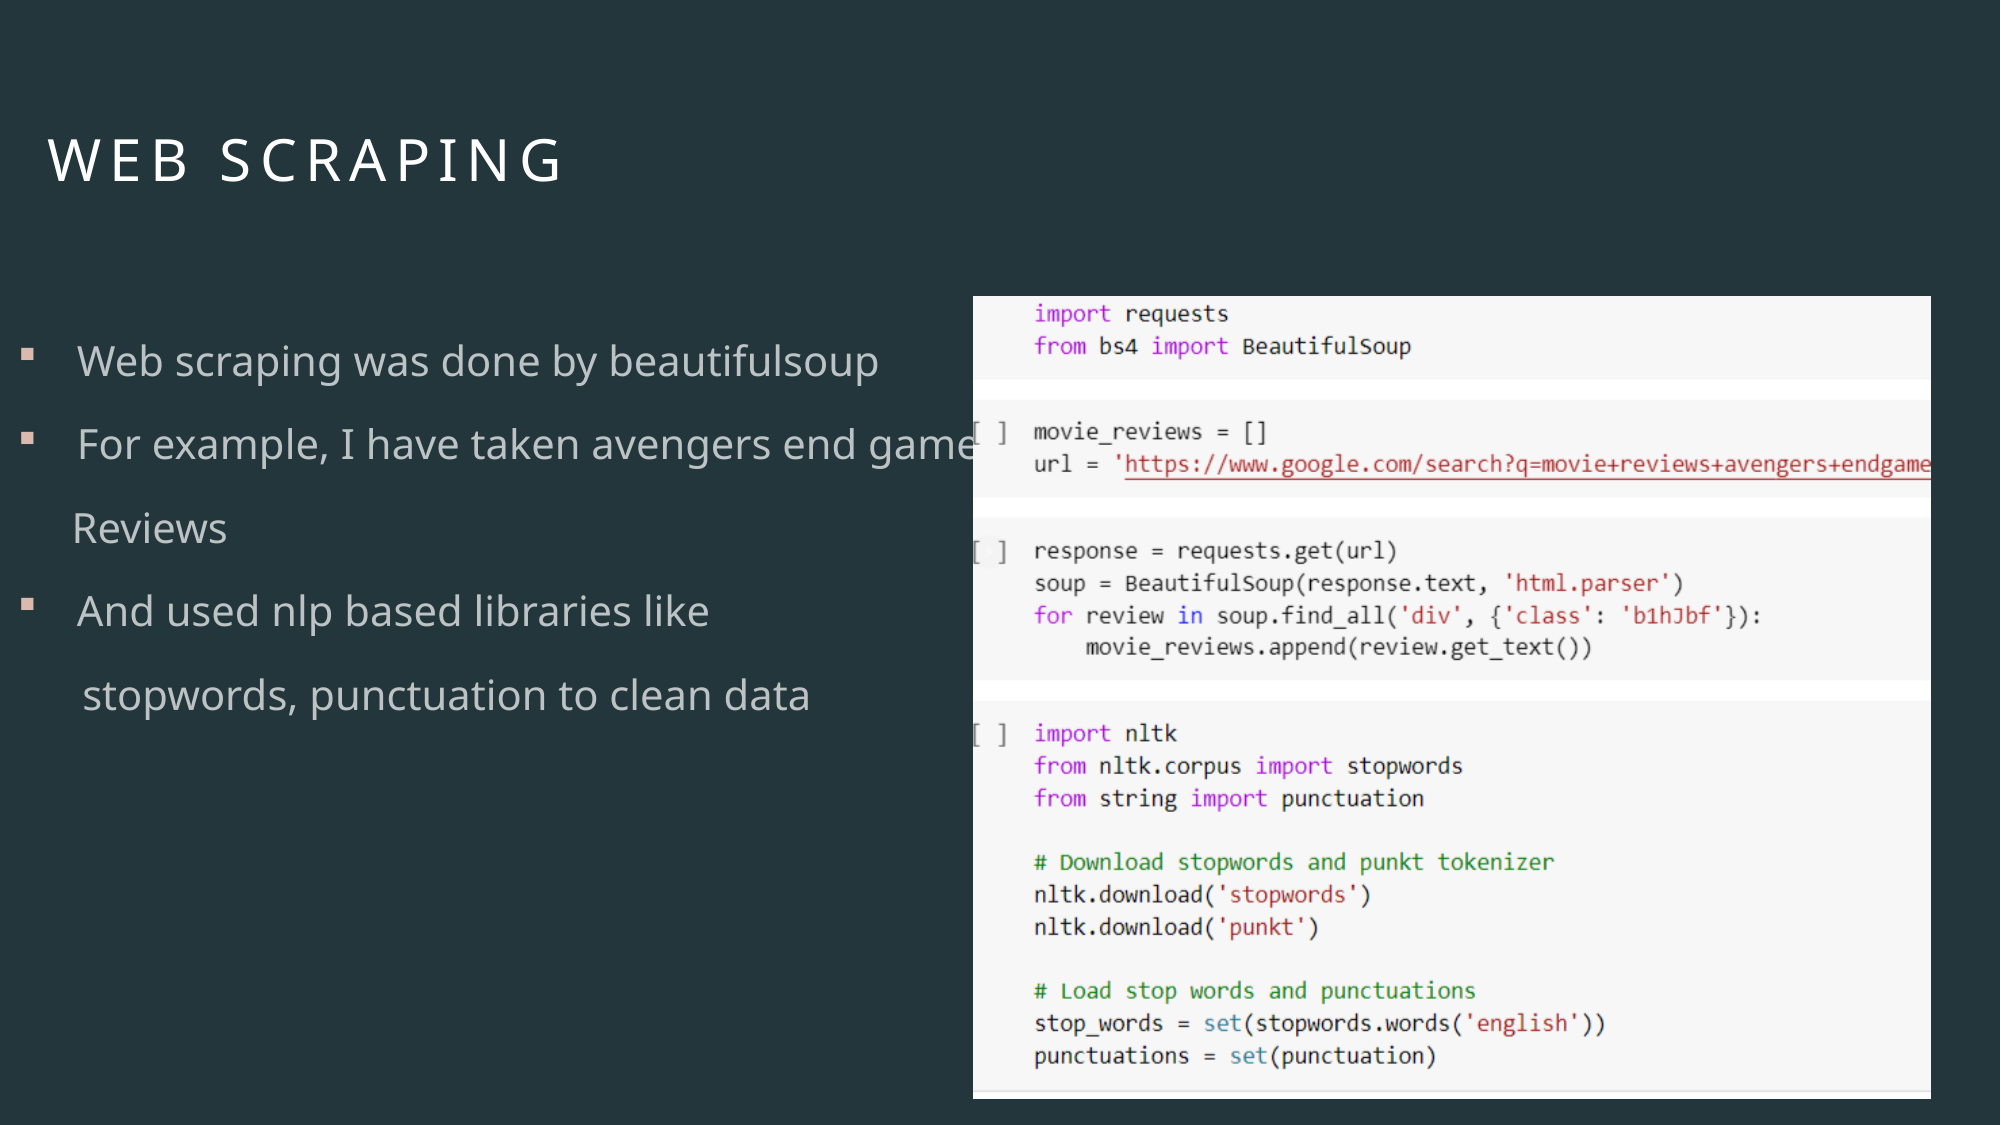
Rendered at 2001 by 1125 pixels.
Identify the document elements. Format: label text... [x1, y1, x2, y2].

title Web scraping [47, 123, 1692, 231]
list Web scraping was done by beautifulsoup For example, I have taken avengers end game Reviews And used nlp based libraries like stopwords, punctuation to clean data [17, 322, 1983, 1125]
picture [973, 296, 1931, 1099]
